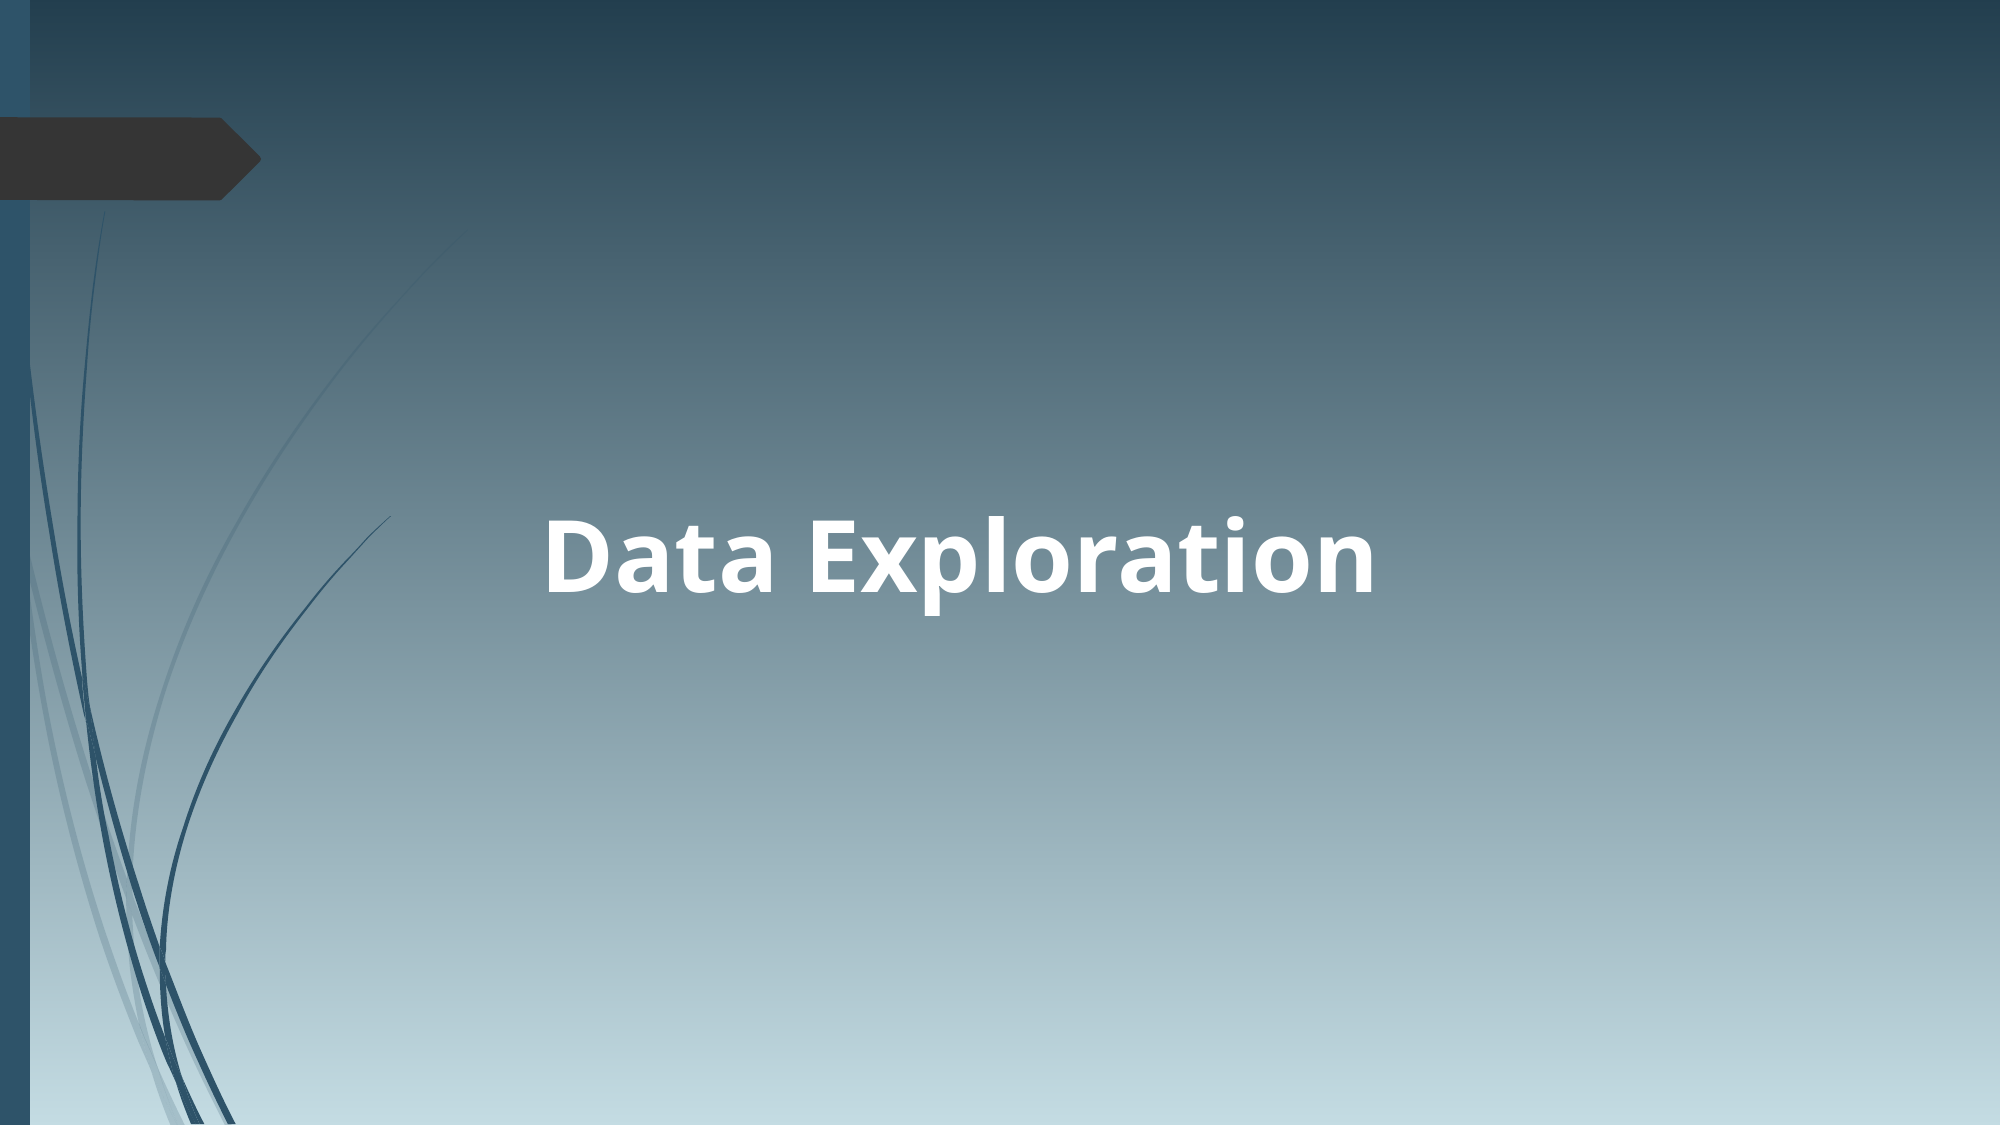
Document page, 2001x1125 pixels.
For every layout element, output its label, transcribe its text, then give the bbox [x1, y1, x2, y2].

text_box Data Exploration [0, 485, 1960, 601]
